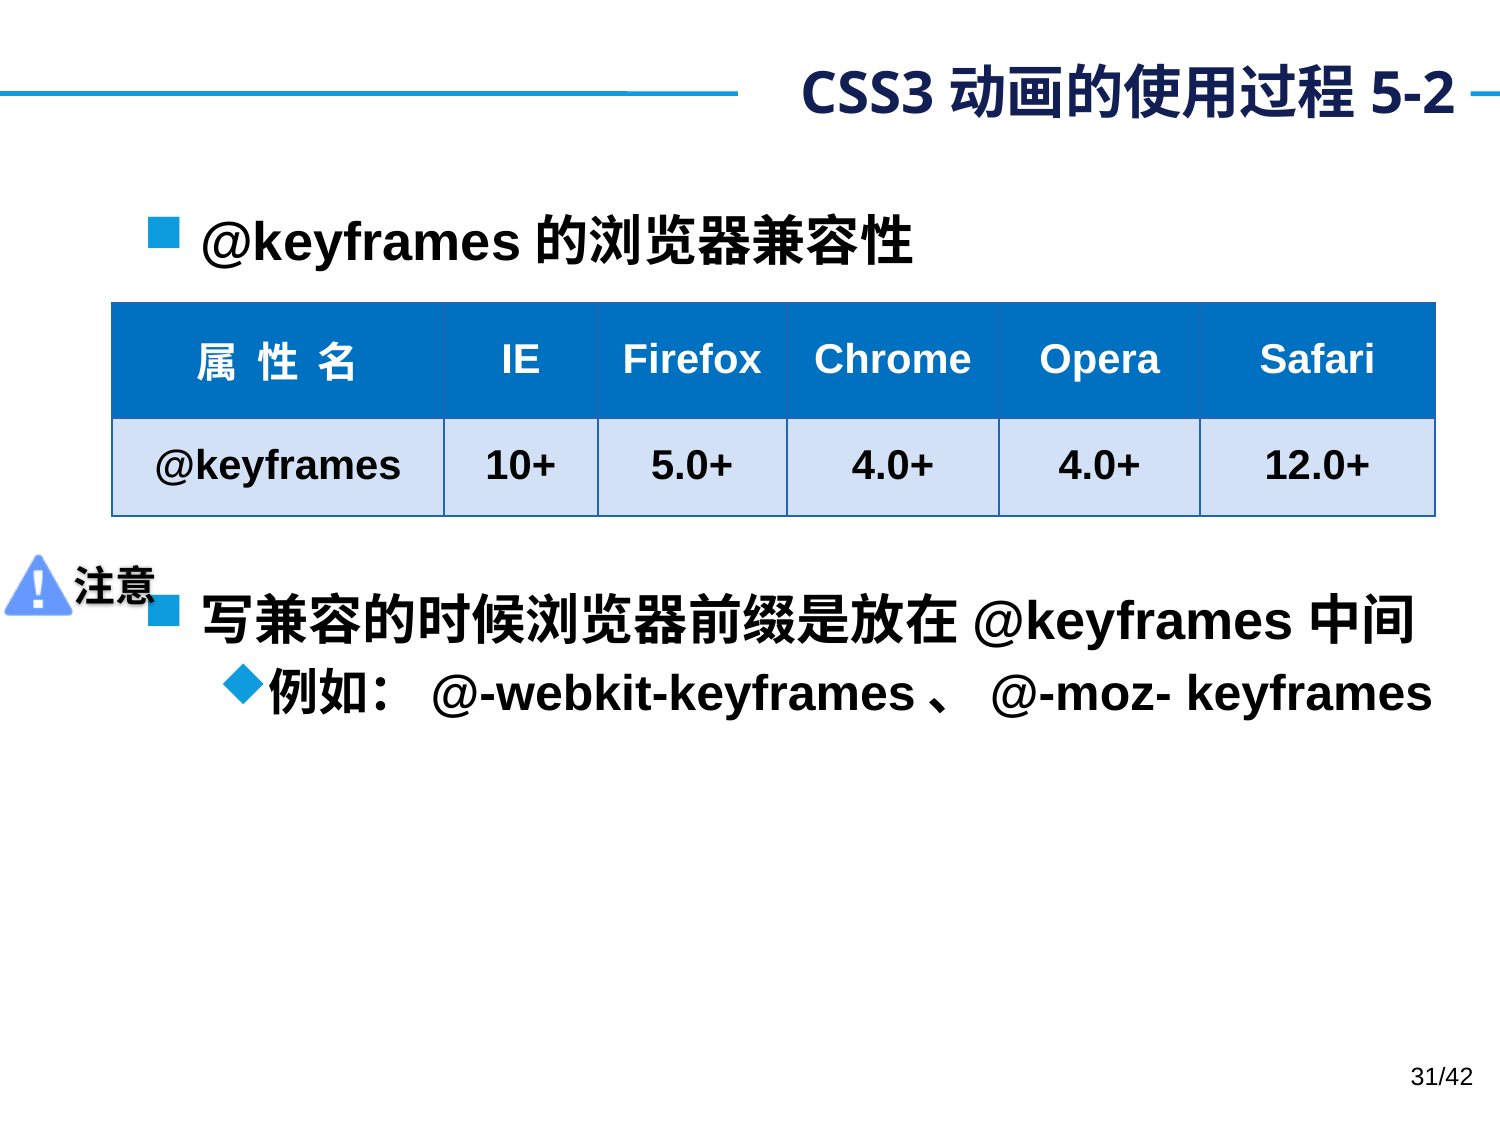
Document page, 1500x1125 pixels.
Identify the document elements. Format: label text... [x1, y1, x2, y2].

table_header IE [445, 304, 597, 417]
table_header Firefox [599, 304, 786, 417]
table_cell 4.0+ [1000, 419, 1199, 515]
table_header Chrome [788, 304, 998, 417]
table_header Safari [1201, 304, 1434, 417]
table_cell @keyframes [113, 419, 443, 515]
slide_number 31/42 [1138, 1053, 1489, 1114]
table_header 属 性 名 [113, 304, 443, 417]
table_cell 4.0+ [788, 419, 998, 515]
table_cell 5.0+ [599, 419, 786, 515]
title CSS3动画的使用过程5-2 [738, 46, 1471, 133]
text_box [0, 550, 174, 619]
table_cell 10+ [445, 419, 597, 515]
list @keyframes的浏览器兼容性 写兼容的时候浏览器前缀是放在@keyframes中间 例如：@-webkit-keyframes、@-moz- keyframes [128, 199, 1500, 1043]
table_cell 12.0+ [1201, 419, 1434, 515]
table_header Opera [1000, 304, 1199, 417]
